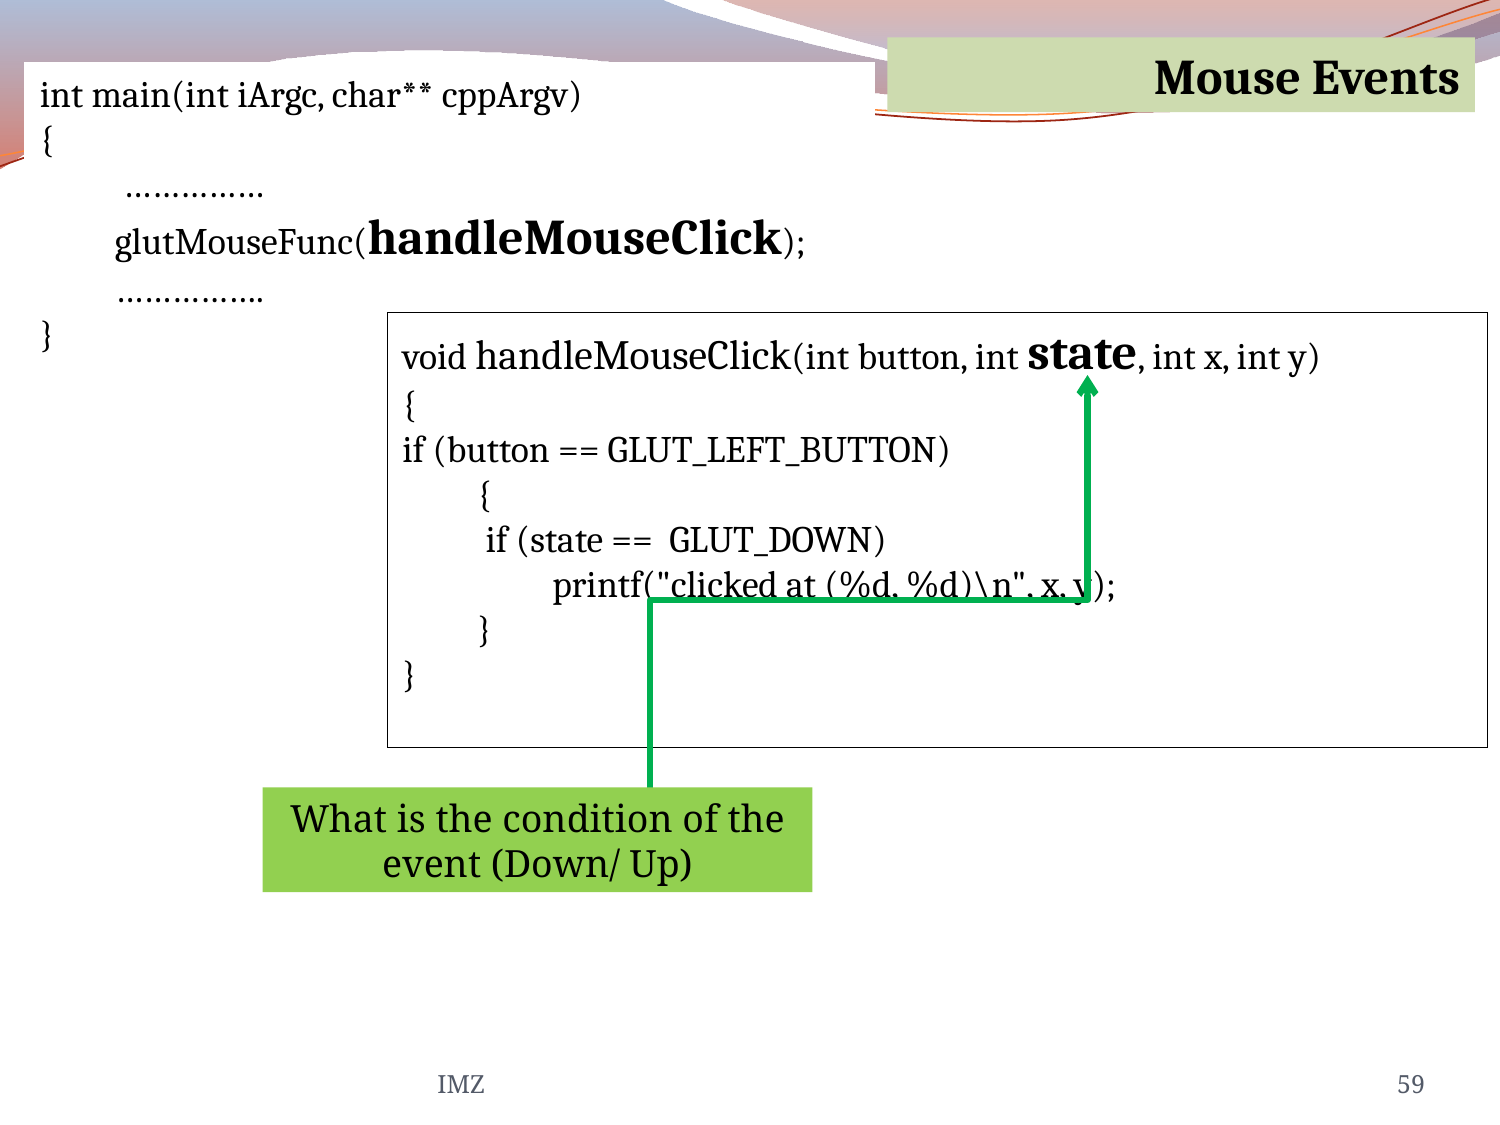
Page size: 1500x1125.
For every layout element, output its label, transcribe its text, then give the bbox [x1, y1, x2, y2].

text_box What is the condition of the event (Down/ Up) [262, 787, 813, 893]
text_box int main(int iArgc, char** cppArgv) { …………… glutMouseFunc(handleMouseClick); ……………. } [24, 62, 875, 363]
text_box void handleMouseClick(int button, int state, int x, int y) { if (button == GLUT_LEFT_BUTTON) { if (state == GLUT_DOWN) printf("clicked at (%d, %d)\n", x, y); } } [387, 312, 1488, 748]
footer IMZ [437, 1042, 988, 1103]
text_box Mouse Events [887, 37, 1475, 113]
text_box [643, 380, 1094, 819]
slide_number 59 [1299, 1042, 1425, 1103]
